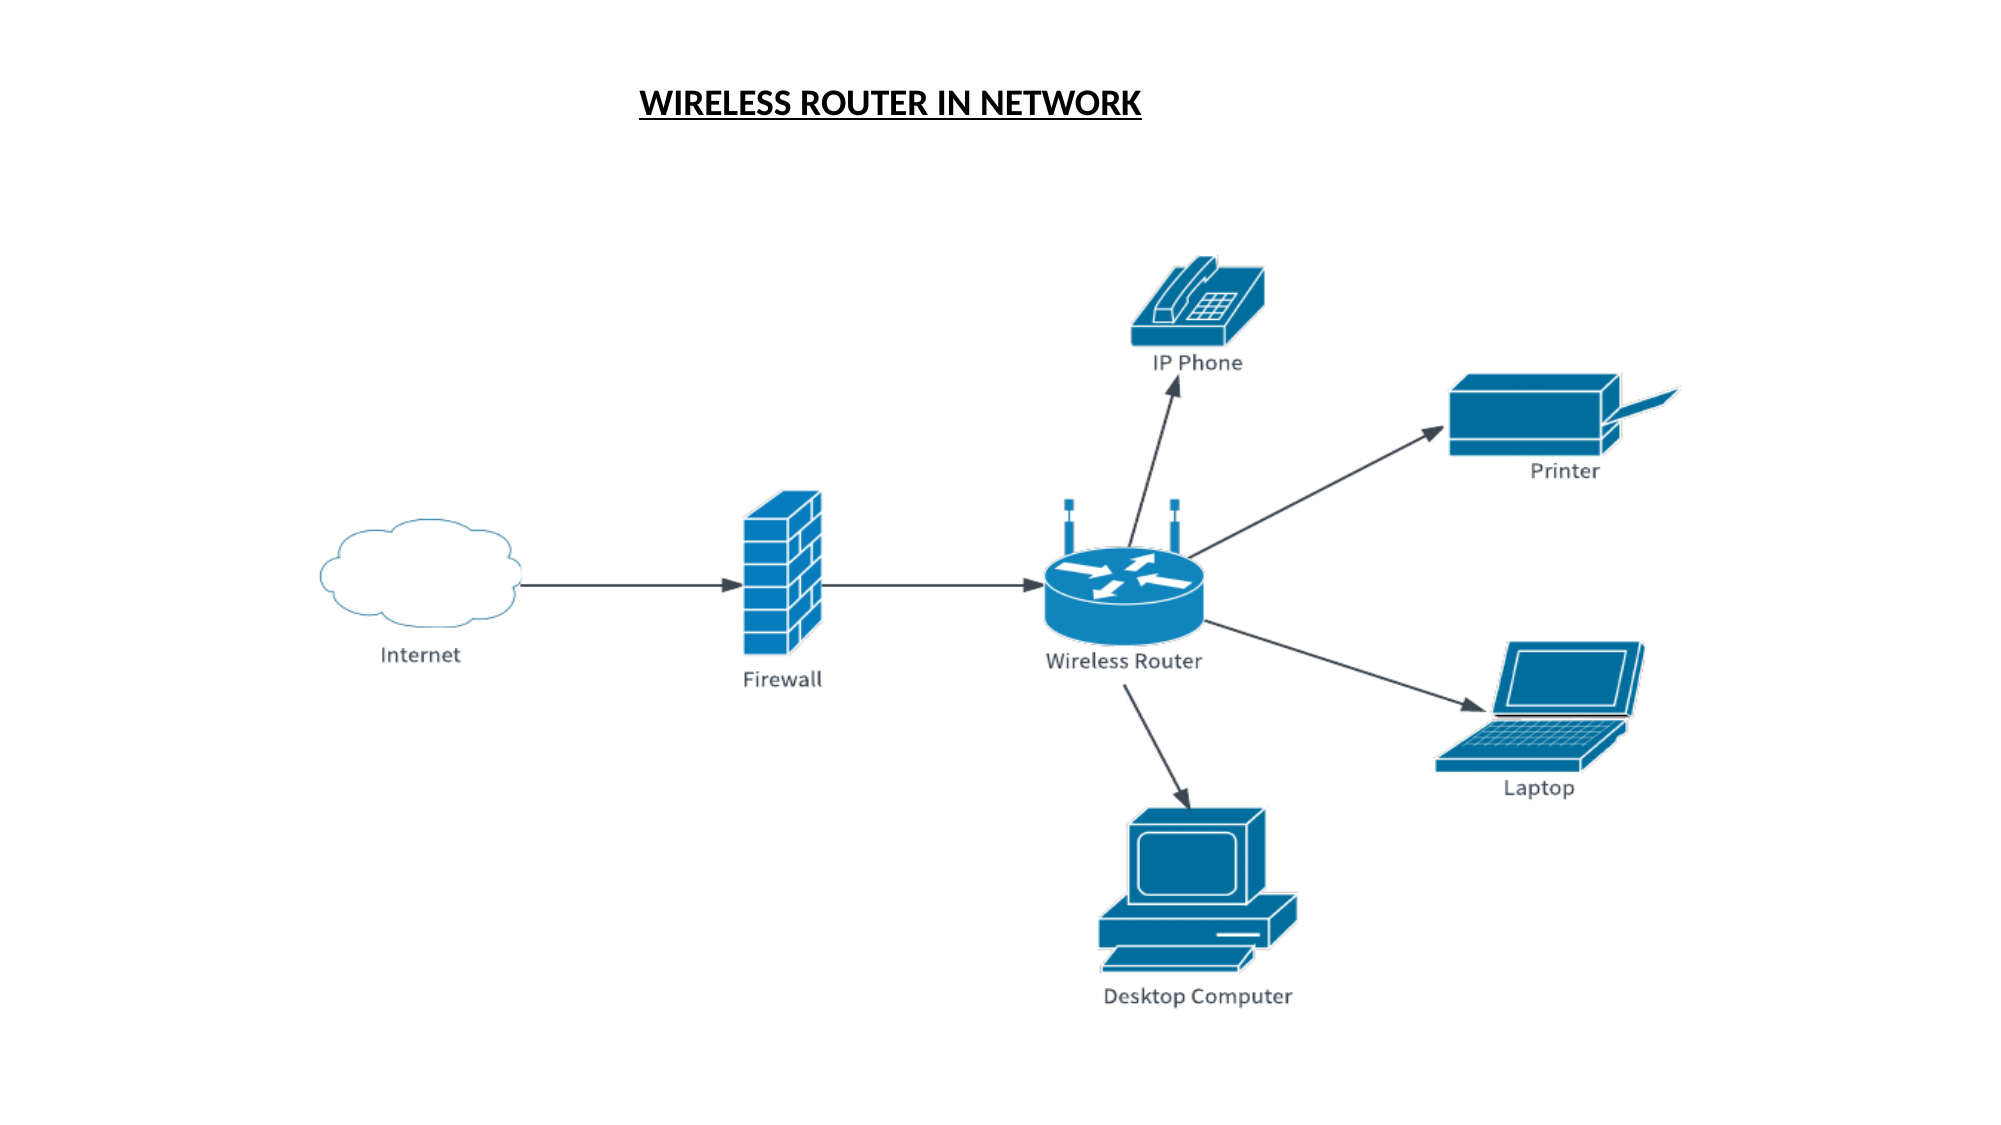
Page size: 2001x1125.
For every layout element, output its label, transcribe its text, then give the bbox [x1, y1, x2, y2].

picture [240, 206, 1789, 1081]
text_box WIRELESS ROUTER IN NETWORK [624, 70, 1158, 131]
